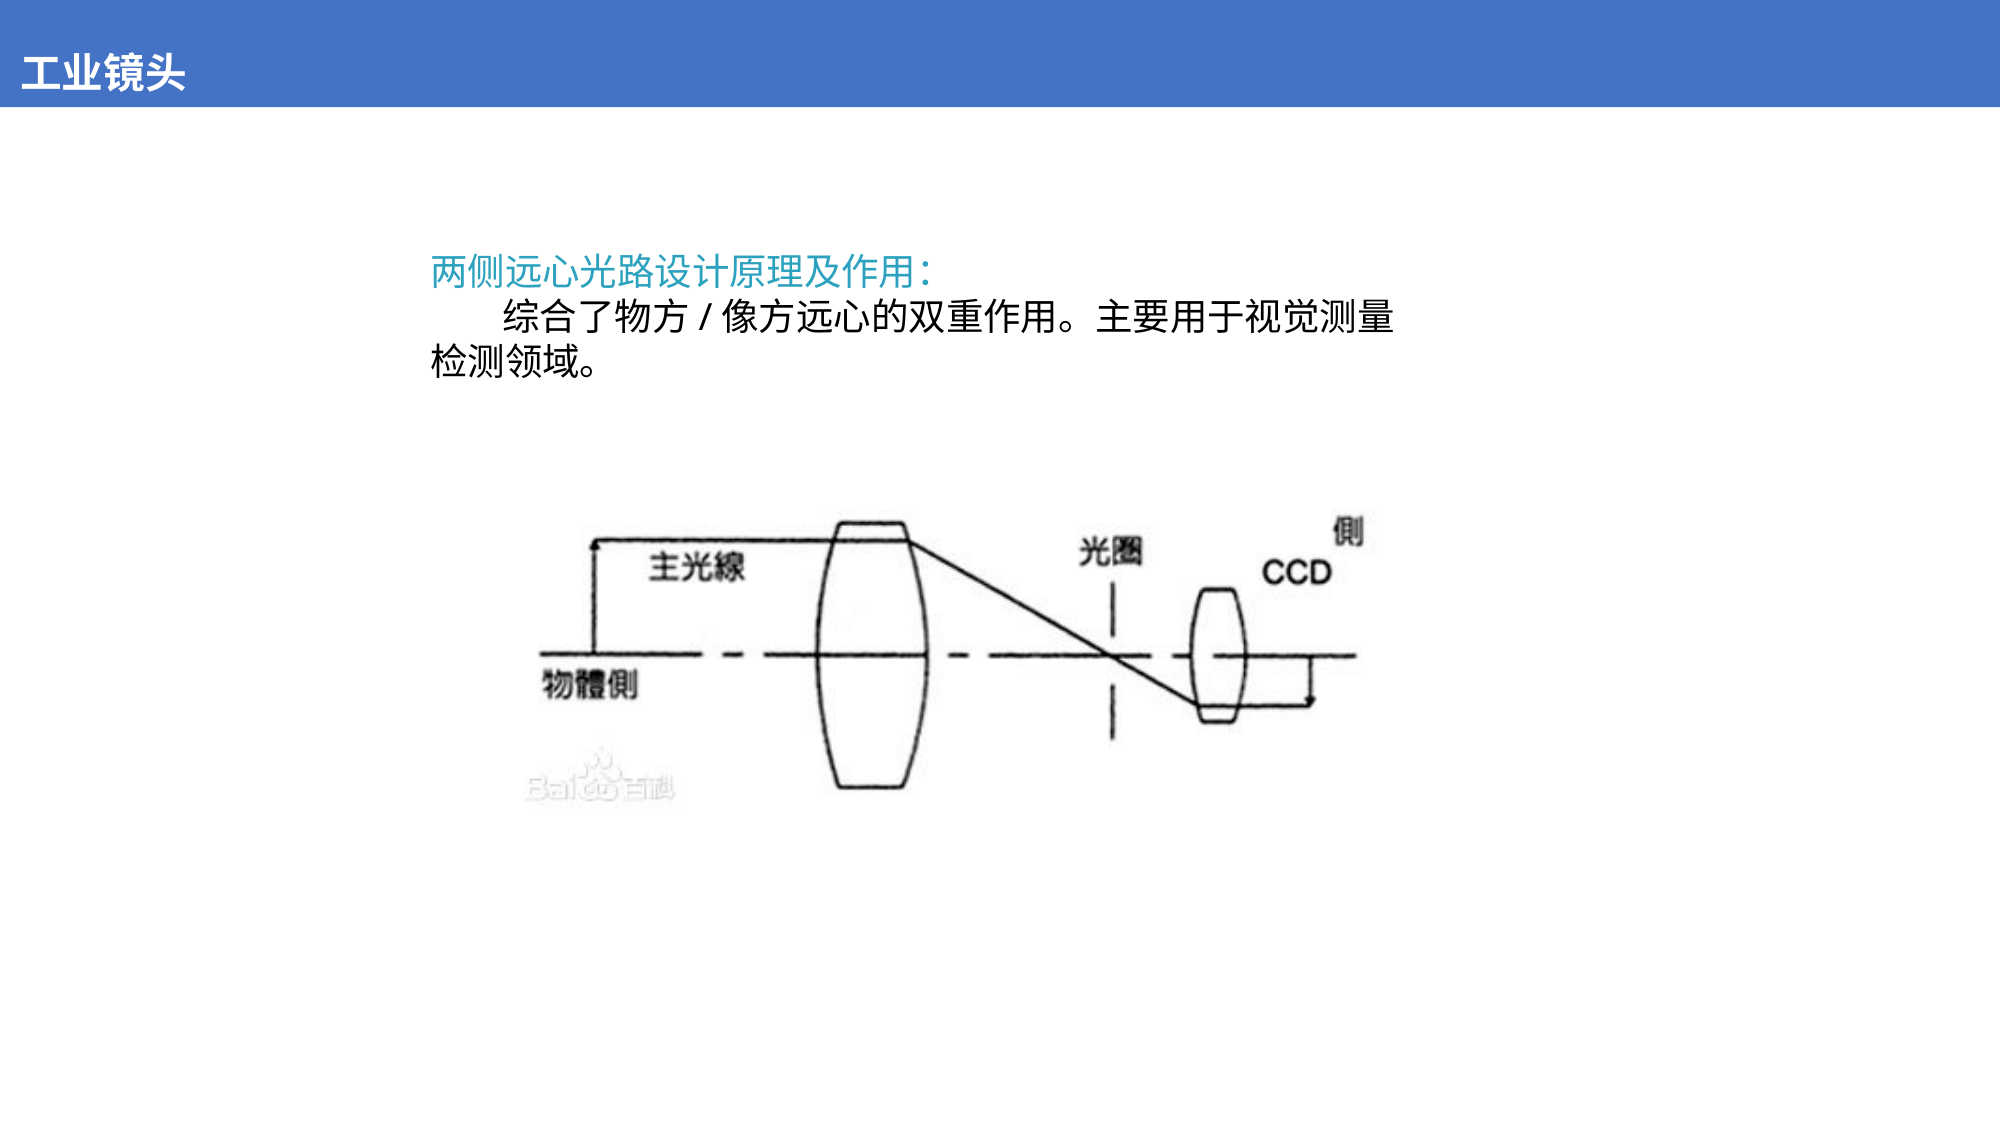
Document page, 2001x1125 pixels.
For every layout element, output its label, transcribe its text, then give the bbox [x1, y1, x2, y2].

picture [523, 509, 1377, 809]
text_box 两侧远心光路设计原理及作用： 综合了物方/像方远心的双重作用。主要用于视觉测量检测领域。 [428, 246, 1425, 384]
title 工业镜头 [0, 0, 2000, 108]
